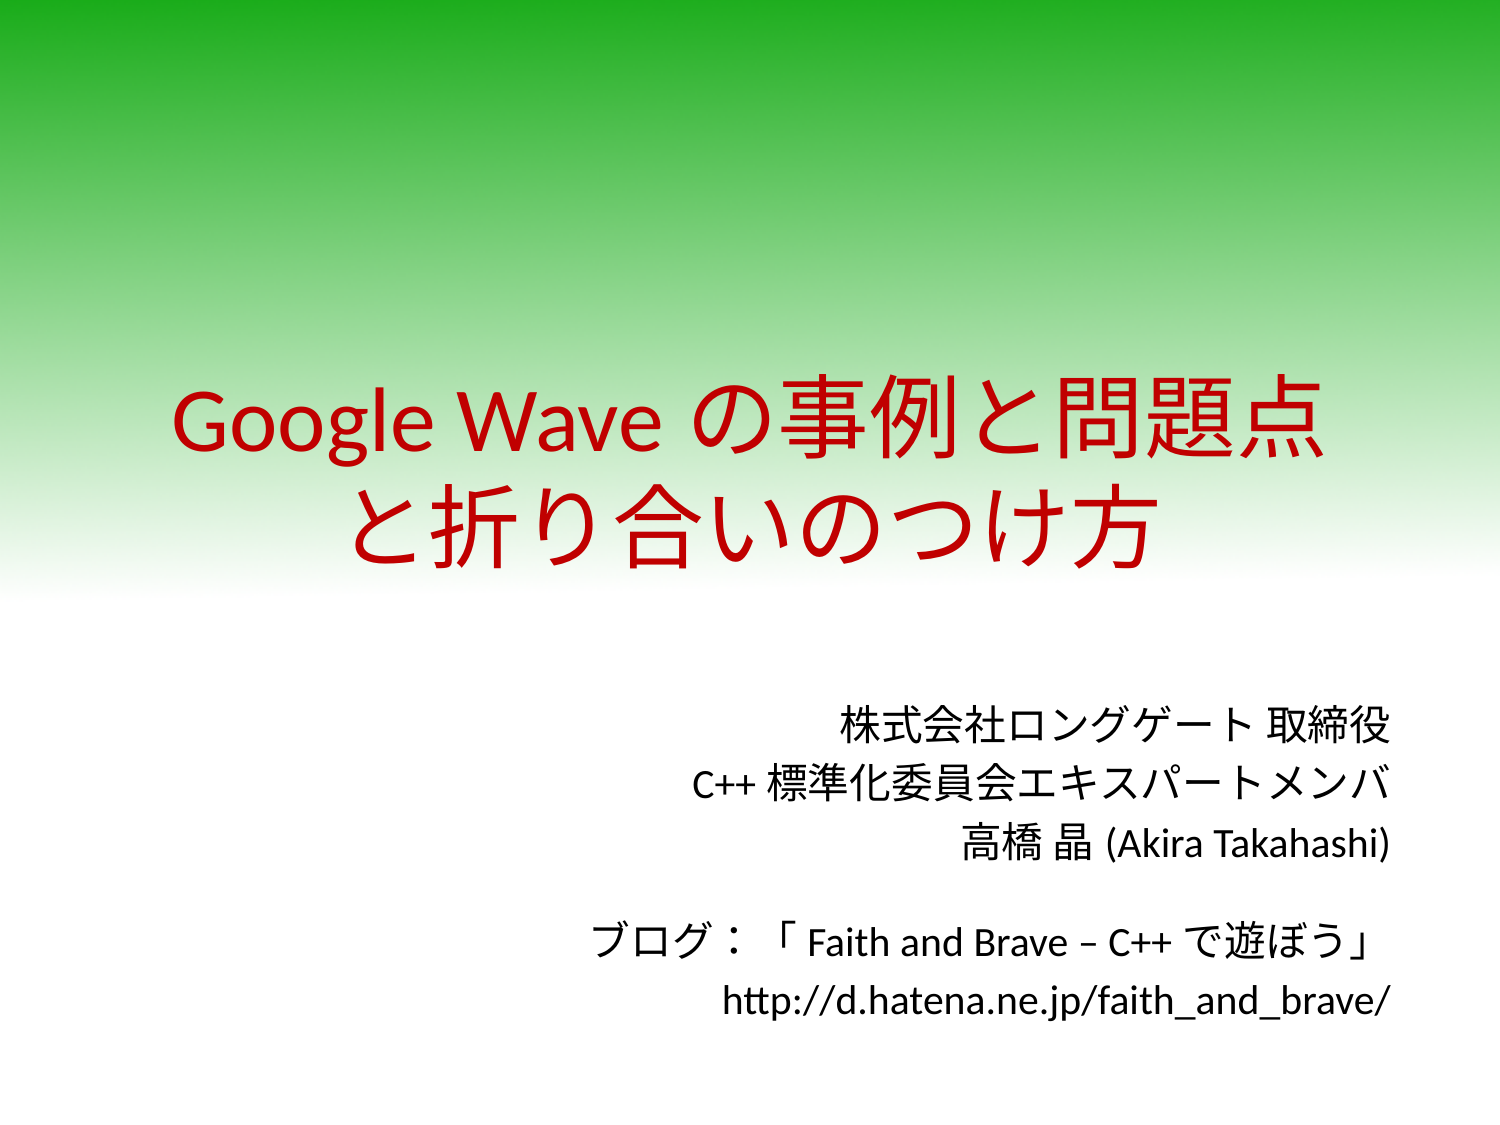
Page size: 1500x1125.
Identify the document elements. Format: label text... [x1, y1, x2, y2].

title Google Waveの事例と問題点と折り合いのつけ方 [112, 349, 1388, 591]
subtitle 株式会社ロングゲート 取締役 C++標準化委員会エキスパートメンバ 高橋 晶(Akira Takahashi) ブログ：「Faith and Brave – C++で遊ぼう」 http://d.hatena.ne.jp/faith_and_brave/ [225, 691, 1407, 1055]
picture [0, 0, 1500, 1125]
